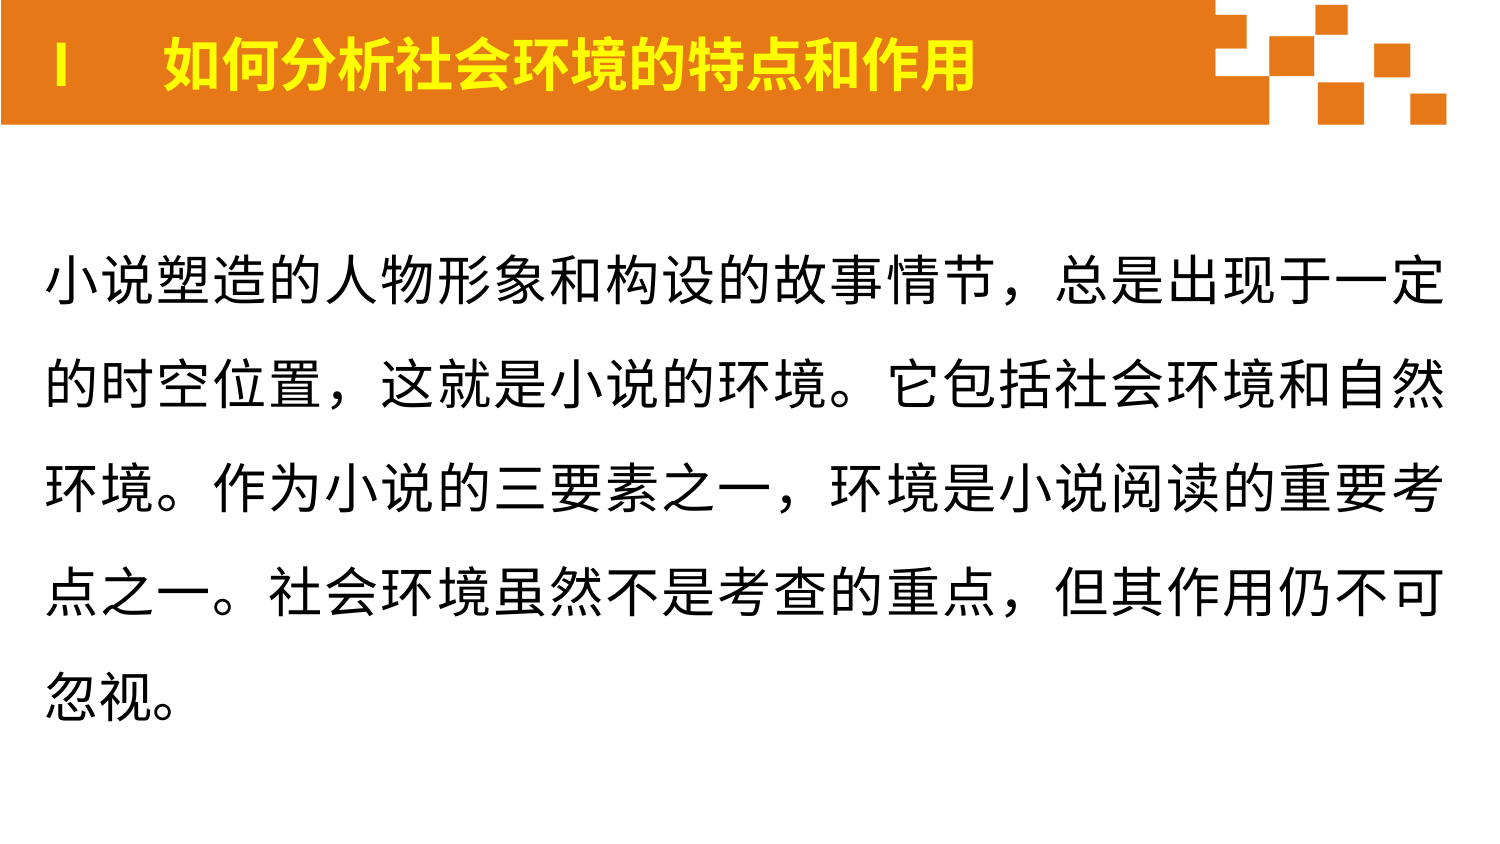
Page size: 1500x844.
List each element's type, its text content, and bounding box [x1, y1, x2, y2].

text_box 小说塑造的人物形象和构设的故事情节，总是出现于一定的时空位置，这就是小说的环境。它包括社会环境和自然环境。作为小说的三要素之一，环境是小说阅读的重要考点之一。社会环境虽然不是考查的重点，但其作用仍不可忽视。 [29, 199, 1463, 736]
text_box Ⅰ 如何分析社会环境的特点和作用 [17, 20, 1242, 105]
picture [1, 0, 1499, 843]
